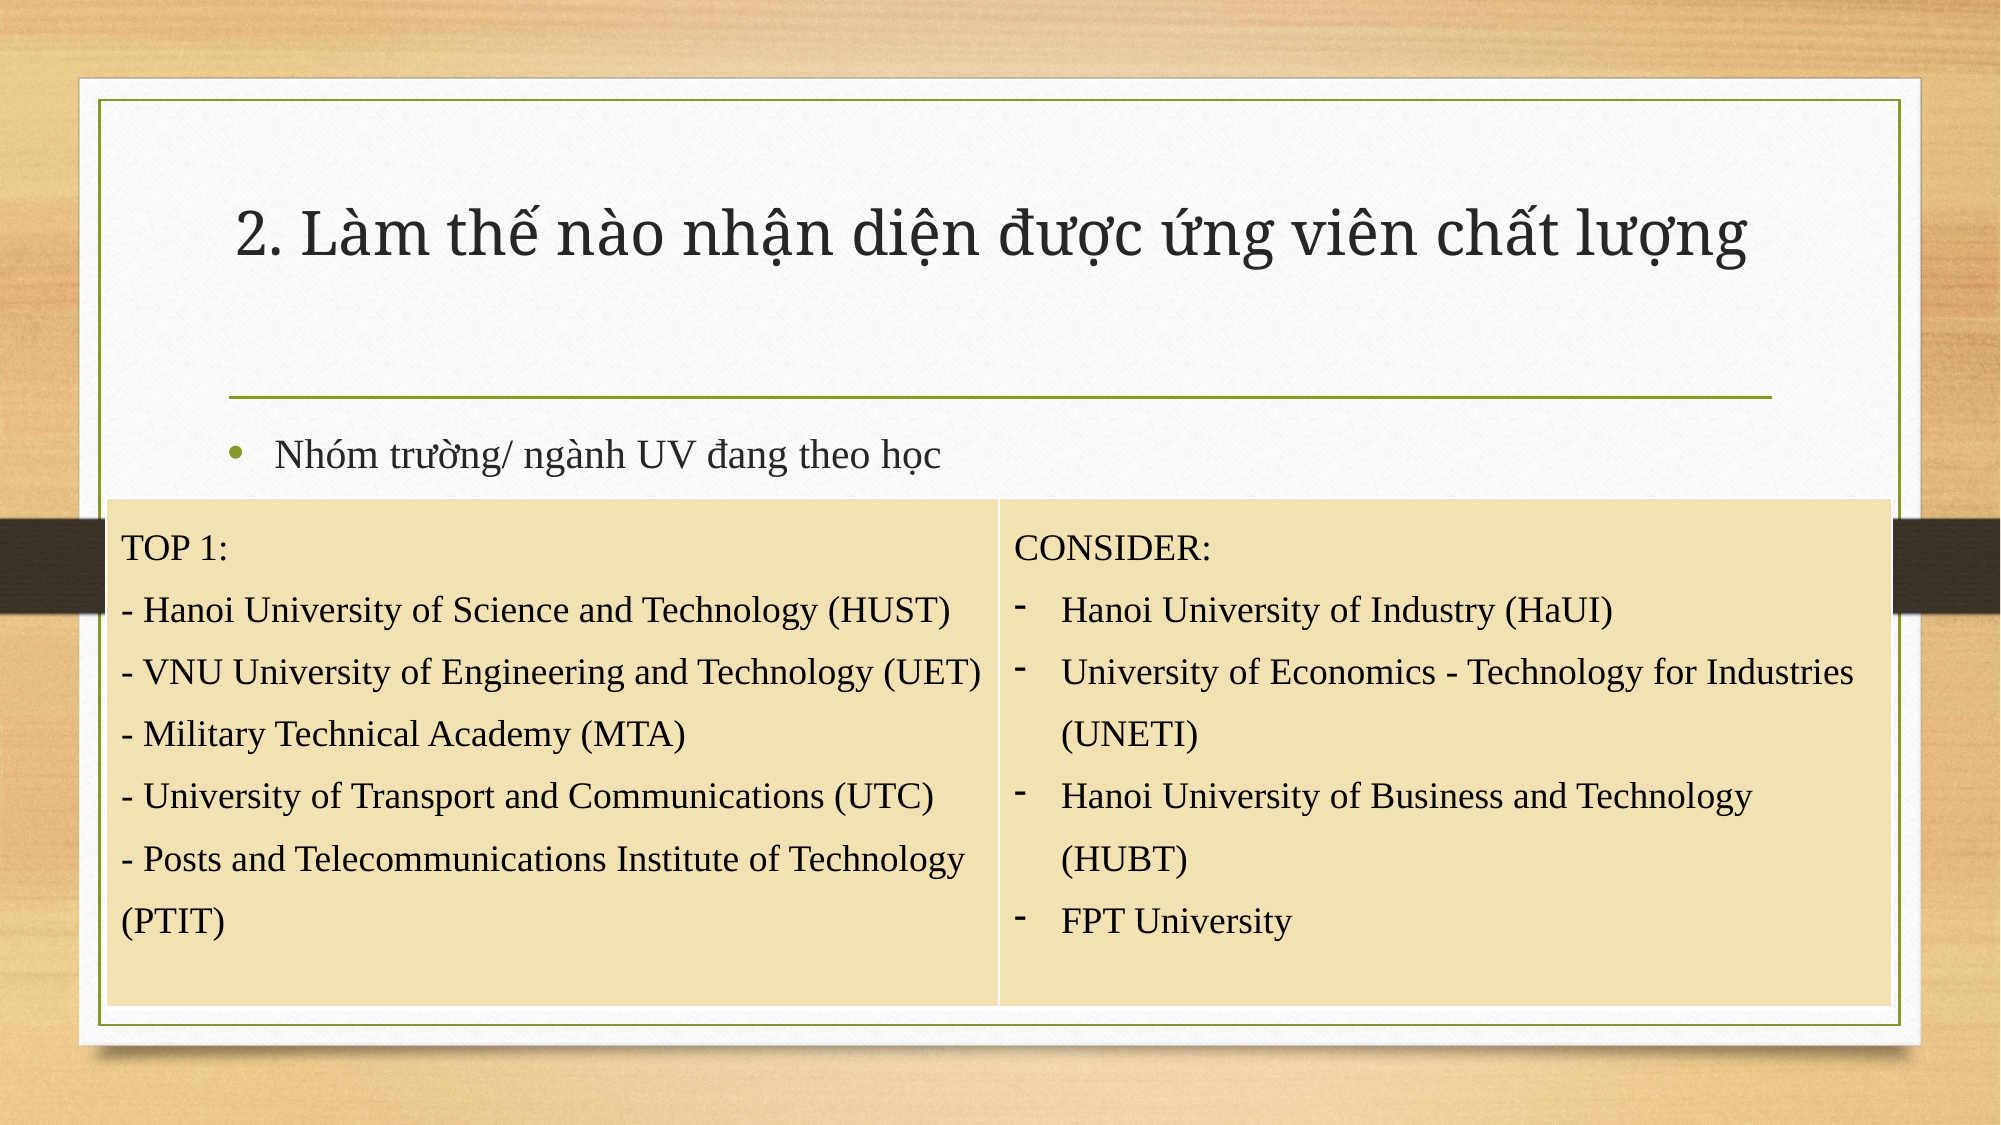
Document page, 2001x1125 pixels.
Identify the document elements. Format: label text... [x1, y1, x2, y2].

table_header CONSIDER: Hanoi University of Industry (HaUI) University of Economics - Technology for Industries (UNETI) Hanoi University of Business and Technology (HUBT) FPT University [1000, 499, 1891, 1006]
table_header TOP 1: - Hanoi University of Science and Technology (HUST) - VNU University of Engineering and Technology (UET) - Military Technical Academy (MTA) - University of Transport and Communications (UTC) - Posts and Telecommunications Institute of Technology (PTIT) [107, 499, 998, 1006]
list Nhóm trường/ ngành UV đang theo học [212, 419, 1788, 497]
picture [0, 0, 2001, 1125]
title 2. Làm thế nào nhận diện được ứng viên chất lượng [212, 161, 1788, 375]
